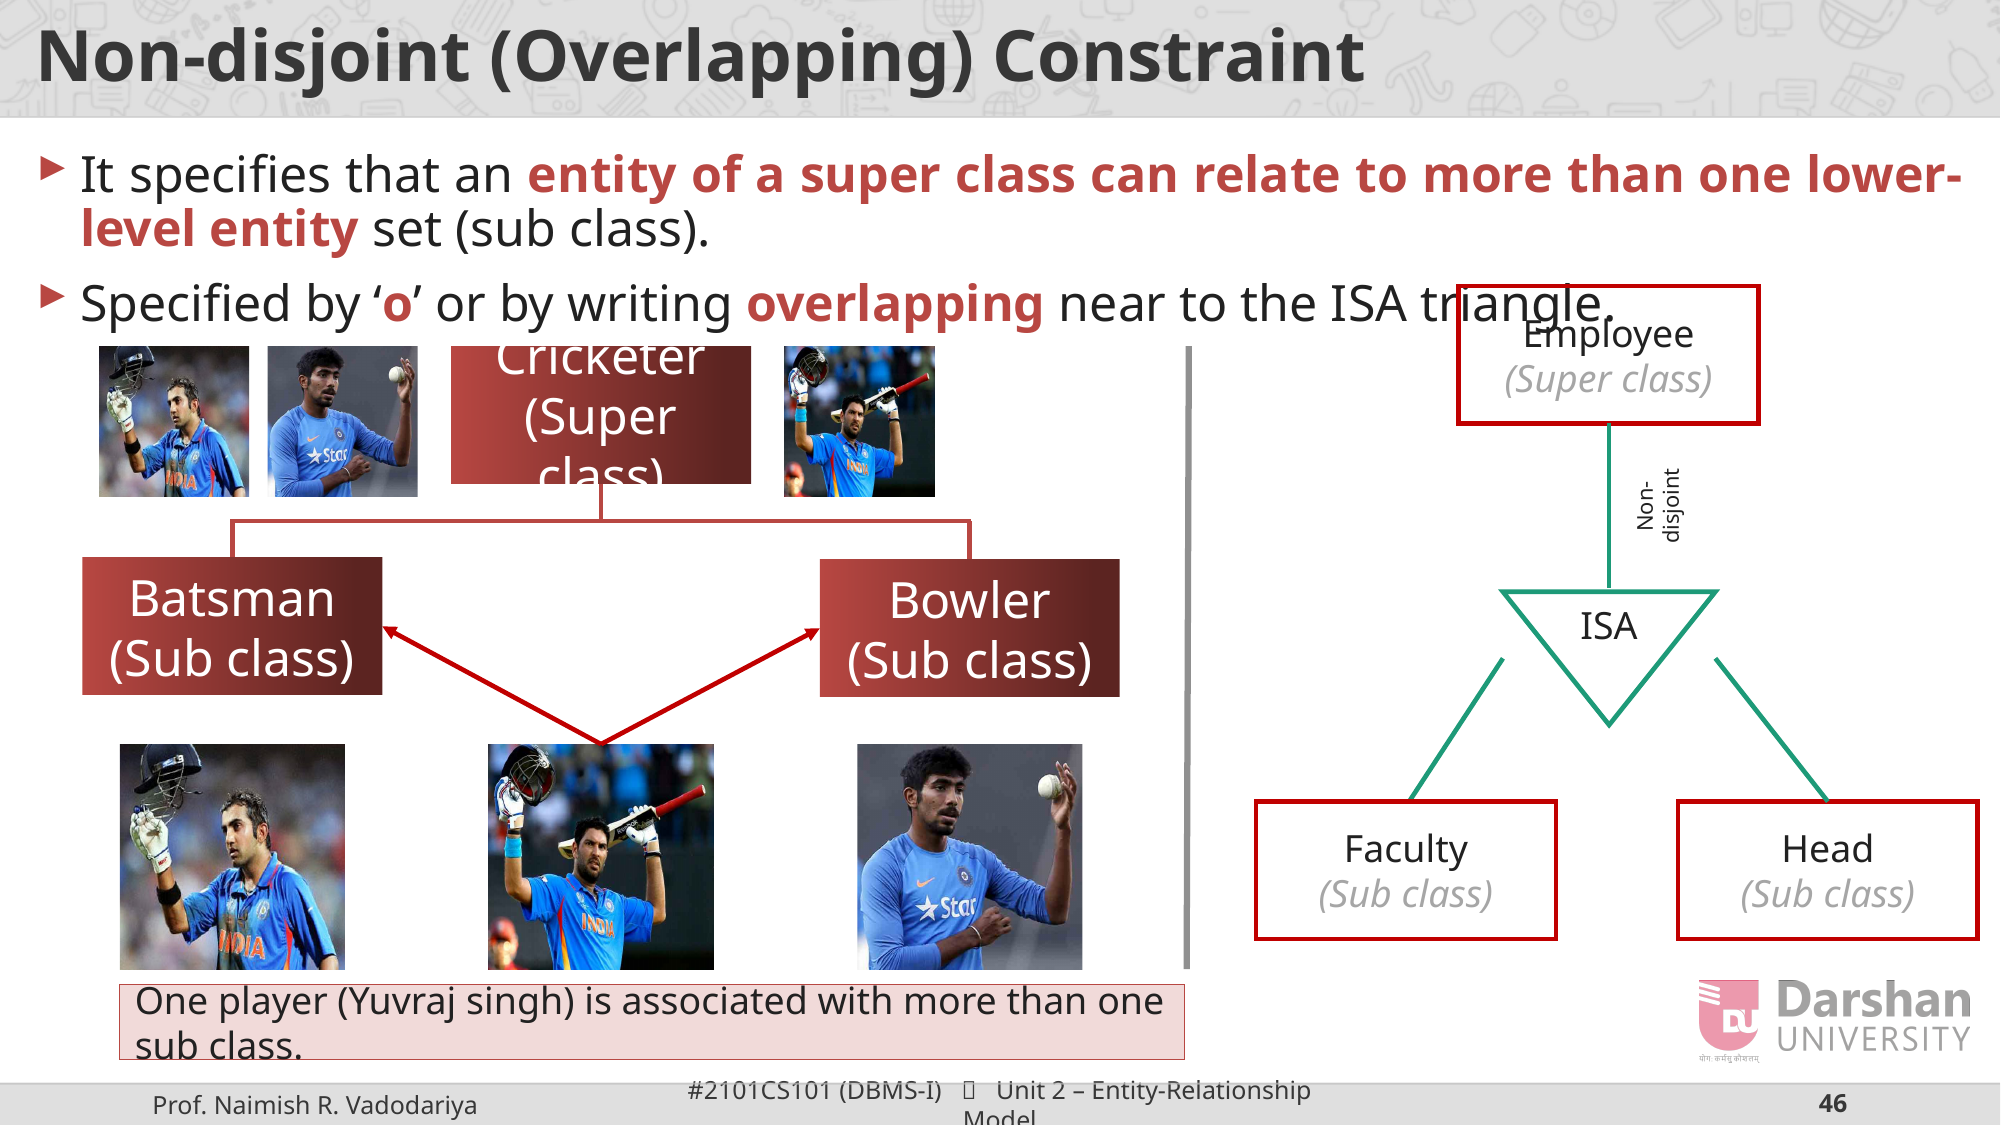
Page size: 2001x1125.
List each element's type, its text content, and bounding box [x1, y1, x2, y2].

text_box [382, 626, 602, 745]
picture [857, 744, 1083, 970]
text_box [1409, 658, 1557, 802]
picture [267, 346, 418, 497]
text_box Faculty (Sub class) [1255, 800, 1557, 940]
text_box Cricketer (Super class) [451, 346, 752, 484]
text_box Bowler (Sub class) [819, 559, 1120, 697]
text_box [601, 628, 820, 745]
text_box Non-disjoint [1623, 438, 1691, 574]
picture [99, 346, 250, 497]
list It specifies that an entity of a super class can relate to more than one lower-level entity set (sub class). Specified by ‘o’ or by writing overlapping near to the ISA triangle. [21, 141, 1979, 1059]
picture [488, 745, 714, 970]
text_box Head (Sub class) [1677, 800, 1979, 940]
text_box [1699, 1059, 1970, 1063]
text_box One player (Yuvraj singh) is associated with more than one sub class. [119, 984, 1185, 1060]
text_box Batsman (Sub class) [82, 557, 383, 695]
picture [119, 744, 345, 970]
text_box ISA [1500, 590, 1718, 727]
picture [784, 346, 935, 497]
text_box Employee (Super class) [1458, 285, 1760, 424]
title Non-disjoint (Overlapping) Constraint [0, 0, 2000, 117]
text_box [1662, 658, 1828, 802]
